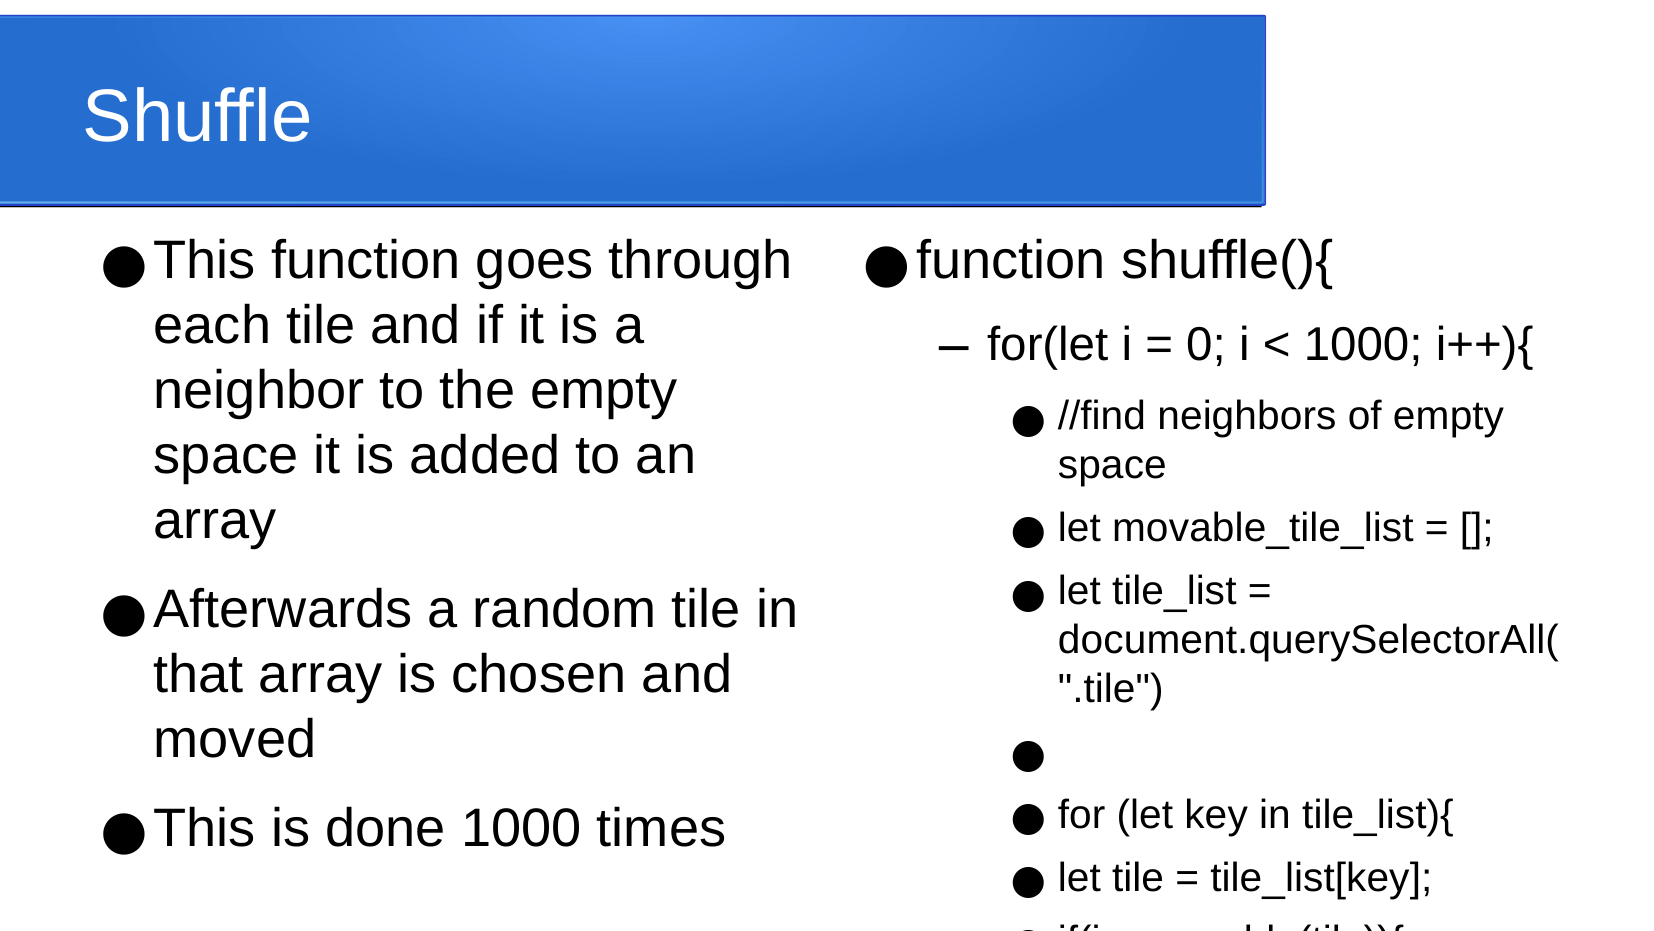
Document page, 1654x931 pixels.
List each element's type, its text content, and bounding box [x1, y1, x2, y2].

picture [0, 13, 1269, 211]
text_box This function goes through each tile and if it is a neighbor to the empty space it is added to an array Afterwards a random tile in that array is chosen and moved This is done 1000 times [82, 224, 809, 764]
text_box function shuffle(){ for(let i = 0; i < 1000; i++){ //find neighbors of empty space let movable_tile_list = []; let tile_list = document.querySelectorAll(".tile") for (let key in tile_list){ let tile = tile_list[key]; if(is_movable(tile)){ movable_tile_list.push(tile); } } //move a random neighbor move(movable_tile_list[parseInt(Math.random()*movable_tile_list.length)]); } } [845, 224, 1572, 764]
text_box Shuffle [82, 35, 1235, 189]
